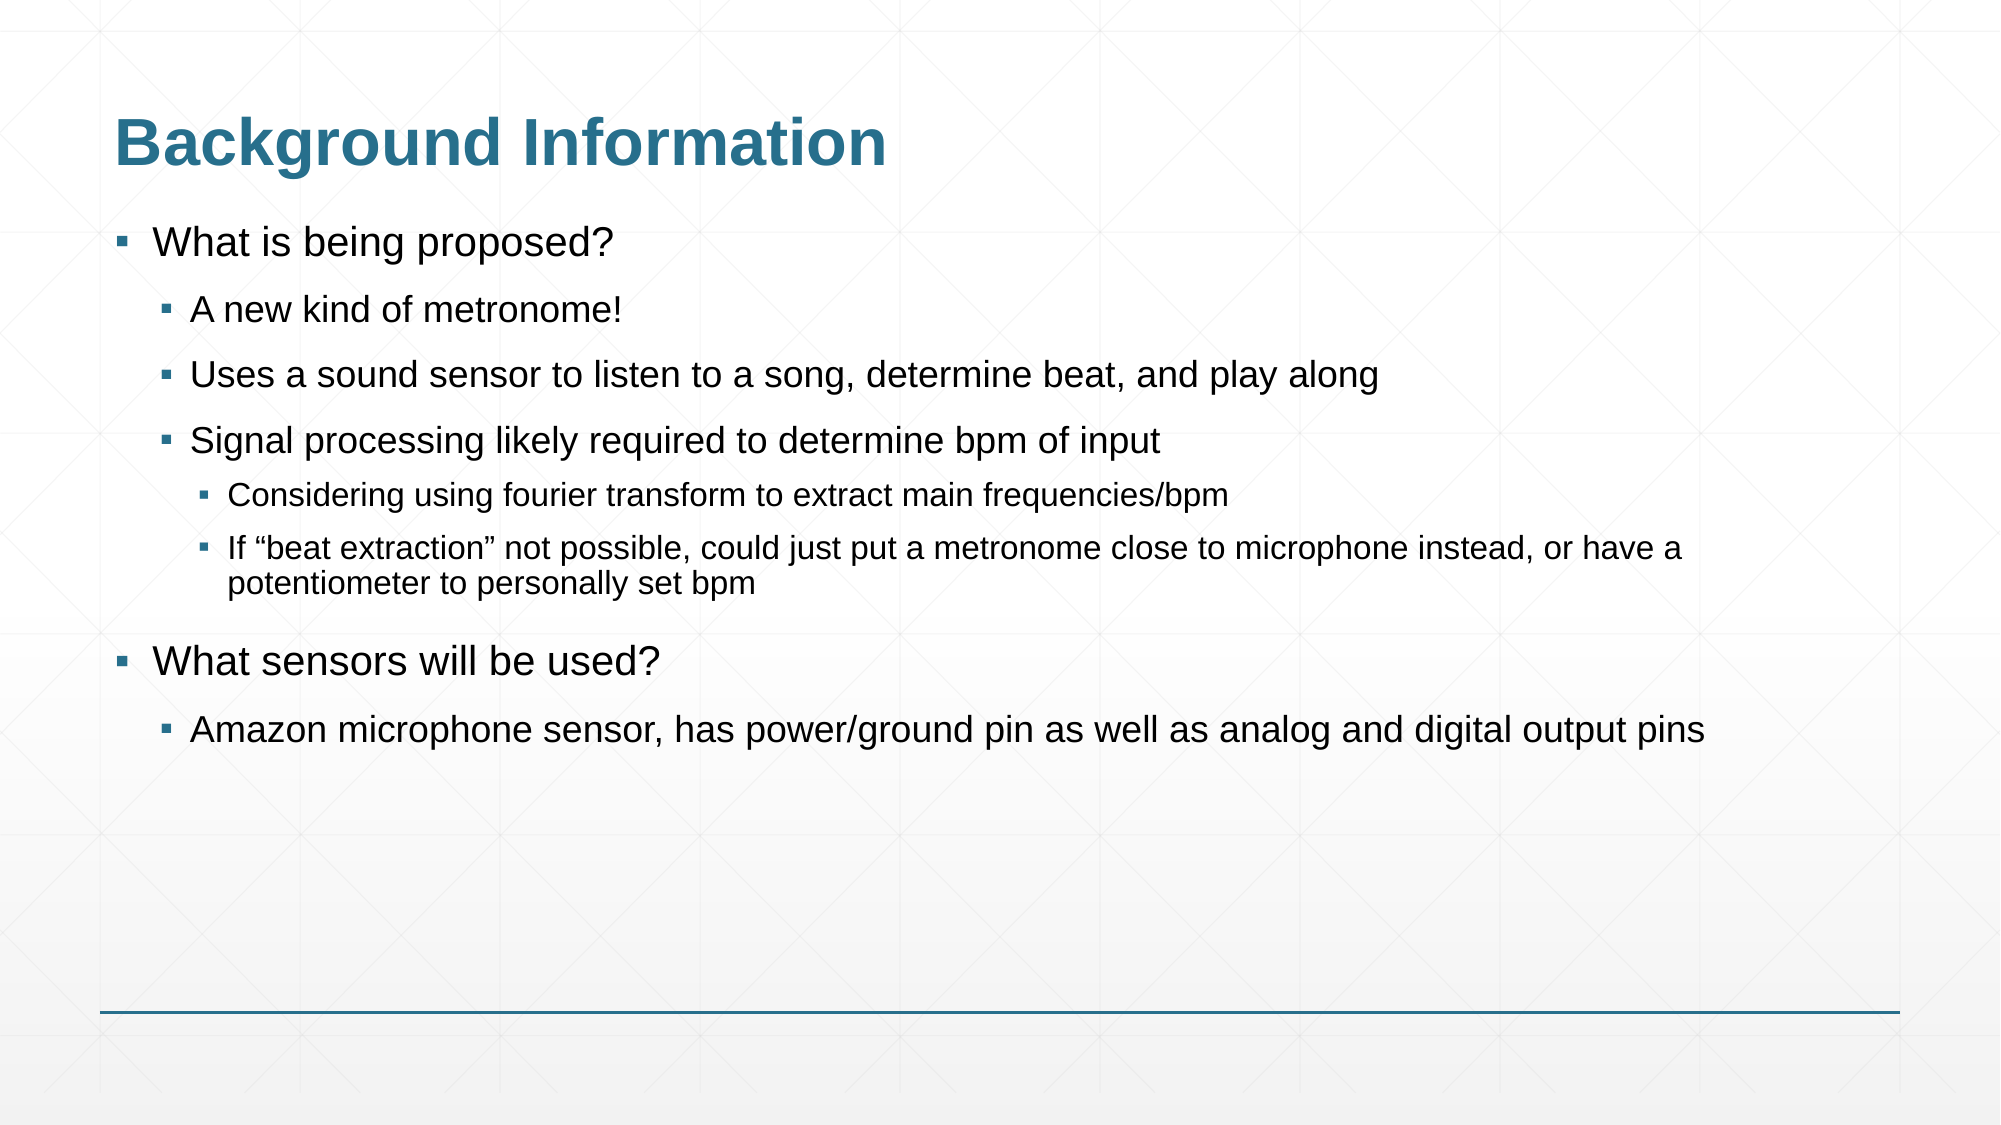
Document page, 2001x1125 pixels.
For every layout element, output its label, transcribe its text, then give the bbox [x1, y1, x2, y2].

list What is being proposed? A new kind of metronome! Uses a sound sensor to listen to a song, determine beat, and play along Signal processing likely required to determine bpm of input Considering using fourier transform to extract main frequencies/bpm If “beat extraction” not possible, could just put a metronome close to microphone instead, or have a potentiometer to personally set bpm What sensors will be used? Amazon microphone sensor, has power/ground pin as well as analog and digital output pins [99, 212, 1900, 988]
title Background Information [99, 37, 1900, 188]
